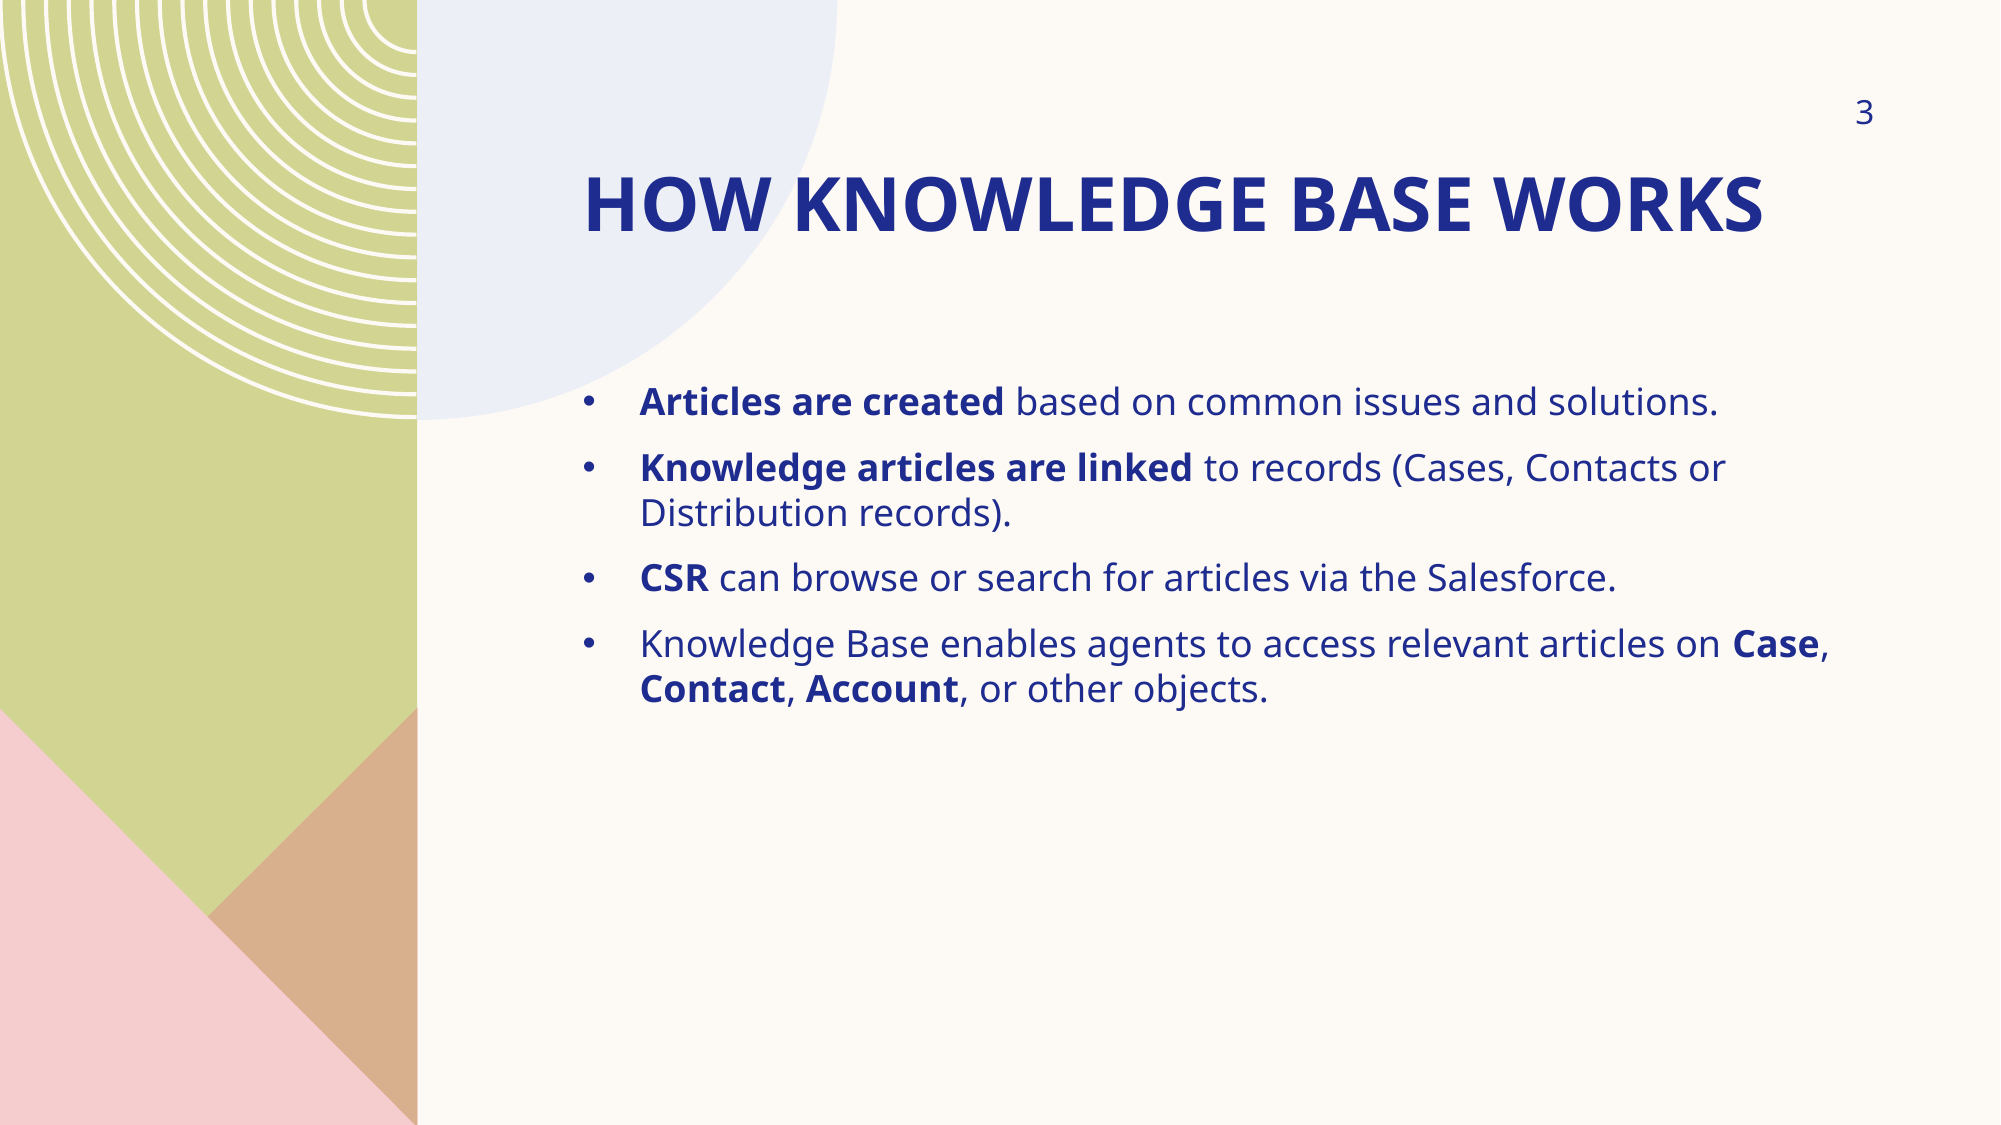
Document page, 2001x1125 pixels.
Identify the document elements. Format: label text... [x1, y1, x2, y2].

title How Knowledge Base Works [567, 173, 1875, 337]
slide_number 3 [1699, 75, 1875, 153]
list Articles are created based on common issues and solutions. Knowledge articles are linked to records (Cases, Contacts or Distribution records). CSR can browse or search for articles via the Salesforce. Knowledge Base enables agents to access relevant articles on Case, Contact, Account, or other objects. [567, 377, 1875, 952]
